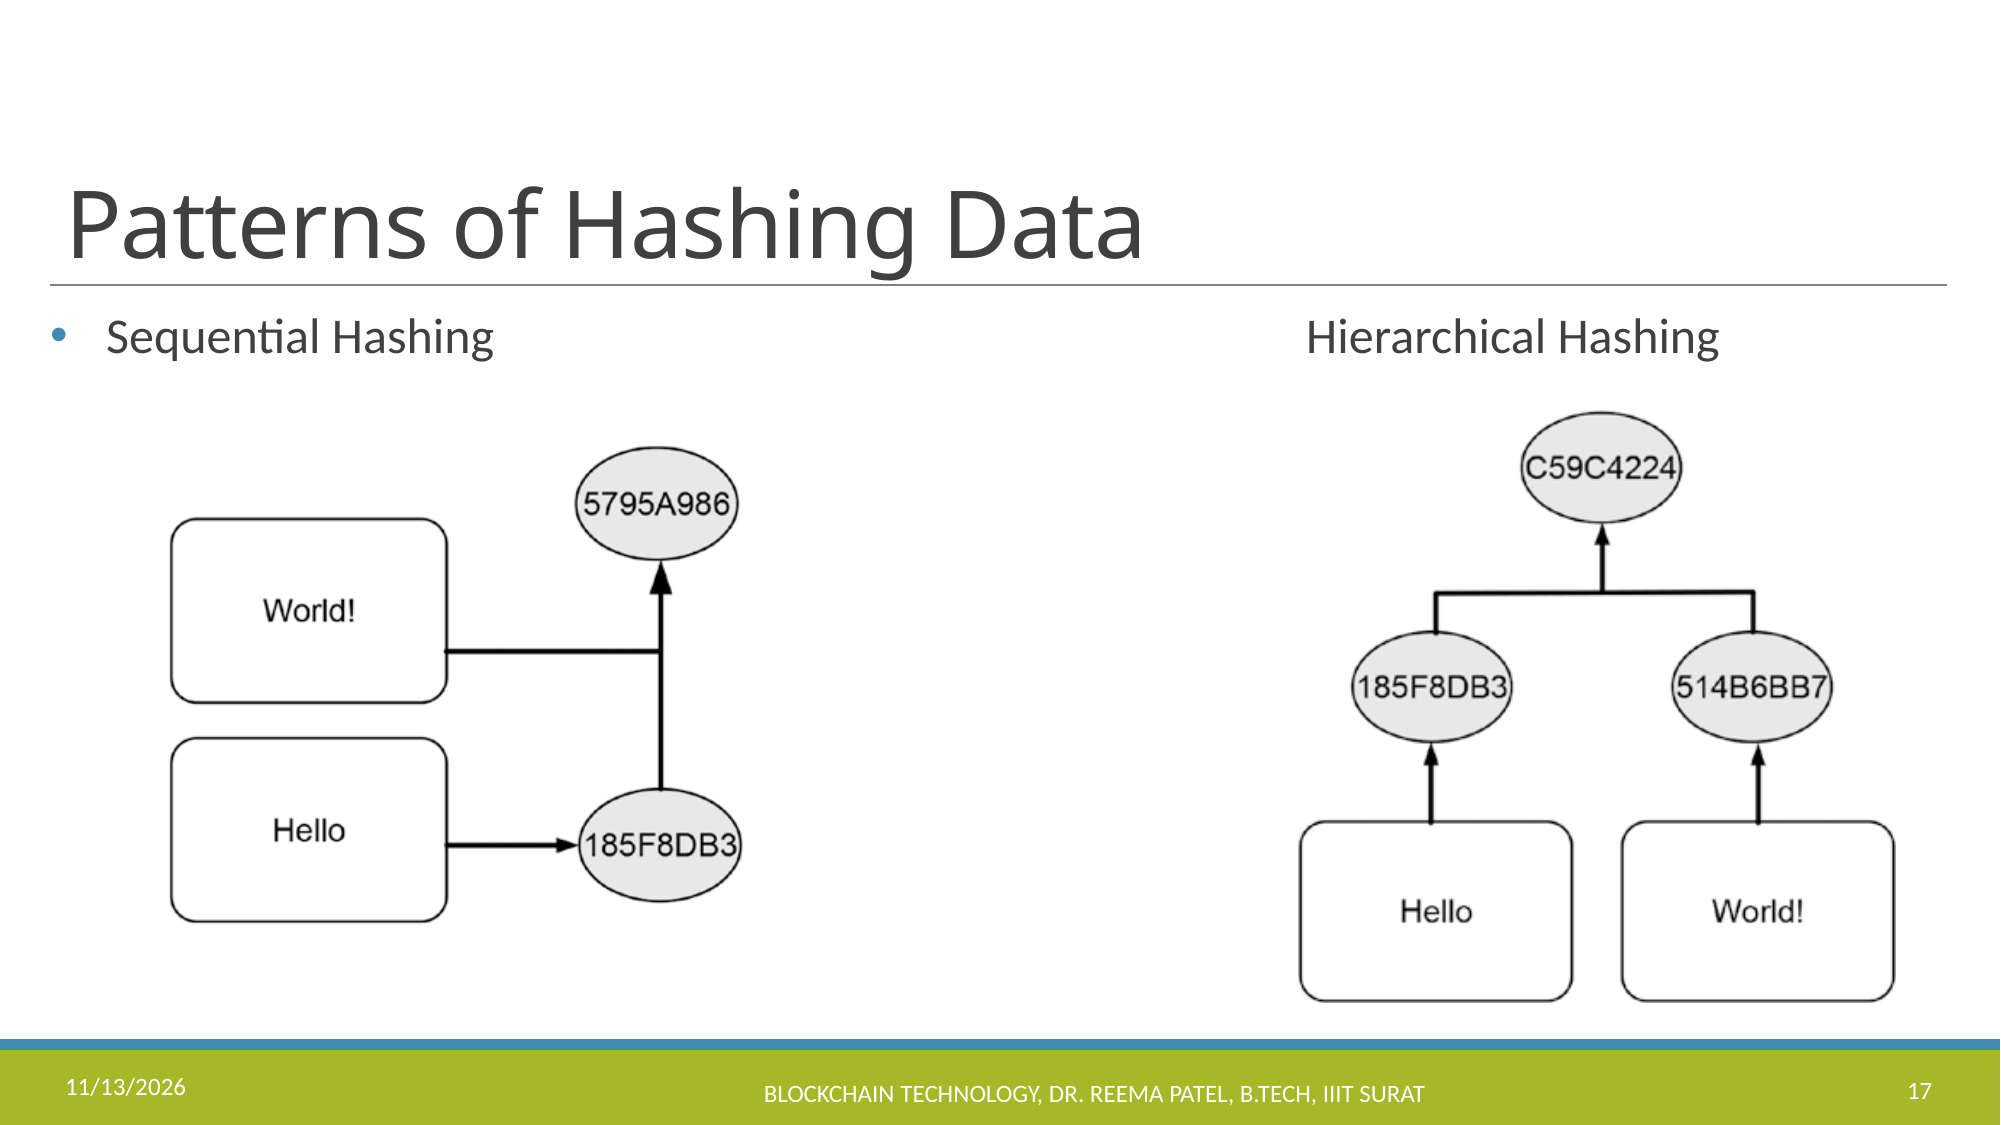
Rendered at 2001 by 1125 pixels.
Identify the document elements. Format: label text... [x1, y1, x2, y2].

slide_number 17 [1732, 1059, 1948, 1120]
footer Blockchain Technology, Dr. Reema Patel, B.Tech, IIIT Surat [487, 1059, 1703, 1125]
picture [1297, 409, 1897, 1003]
title Patterns of Hashing Data [50, 47, 1948, 285]
list Sequential Hashing Hierarchical Hashing [50, 302, 1948, 1003]
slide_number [50, 1055, 456, 1116]
picture [166, 441, 745, 927]
